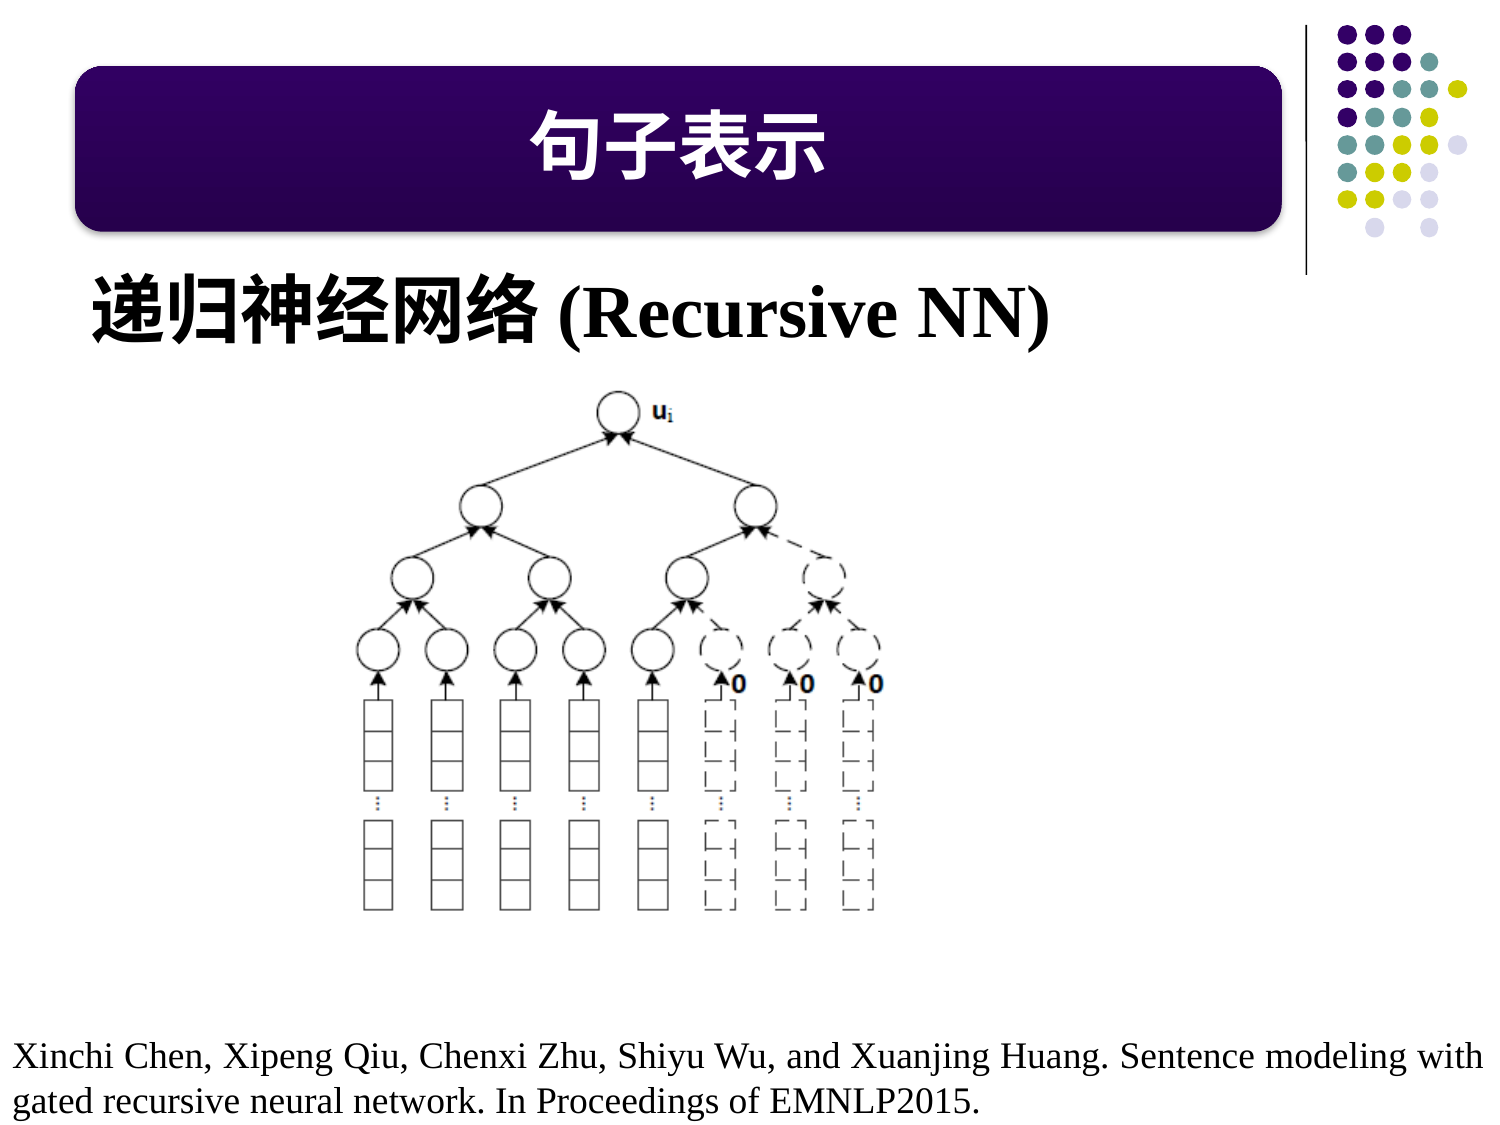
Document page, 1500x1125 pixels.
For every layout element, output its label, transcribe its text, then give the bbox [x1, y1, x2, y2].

picture [348, 385, 896, 914]
text_box Xinchi Chen, Xipeng Qiu, Chenxi Zhu, Shiyu Wu, and Xuanjing Huang. Sentence modeling with gated recursive neural network. In Proceedings of EMNLP2015. [0, 1023, 1500, 1125]
list 递归神经网络(Recursive NN) [75, 255, 1425, 980]
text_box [74, 66, 1282, 232]
